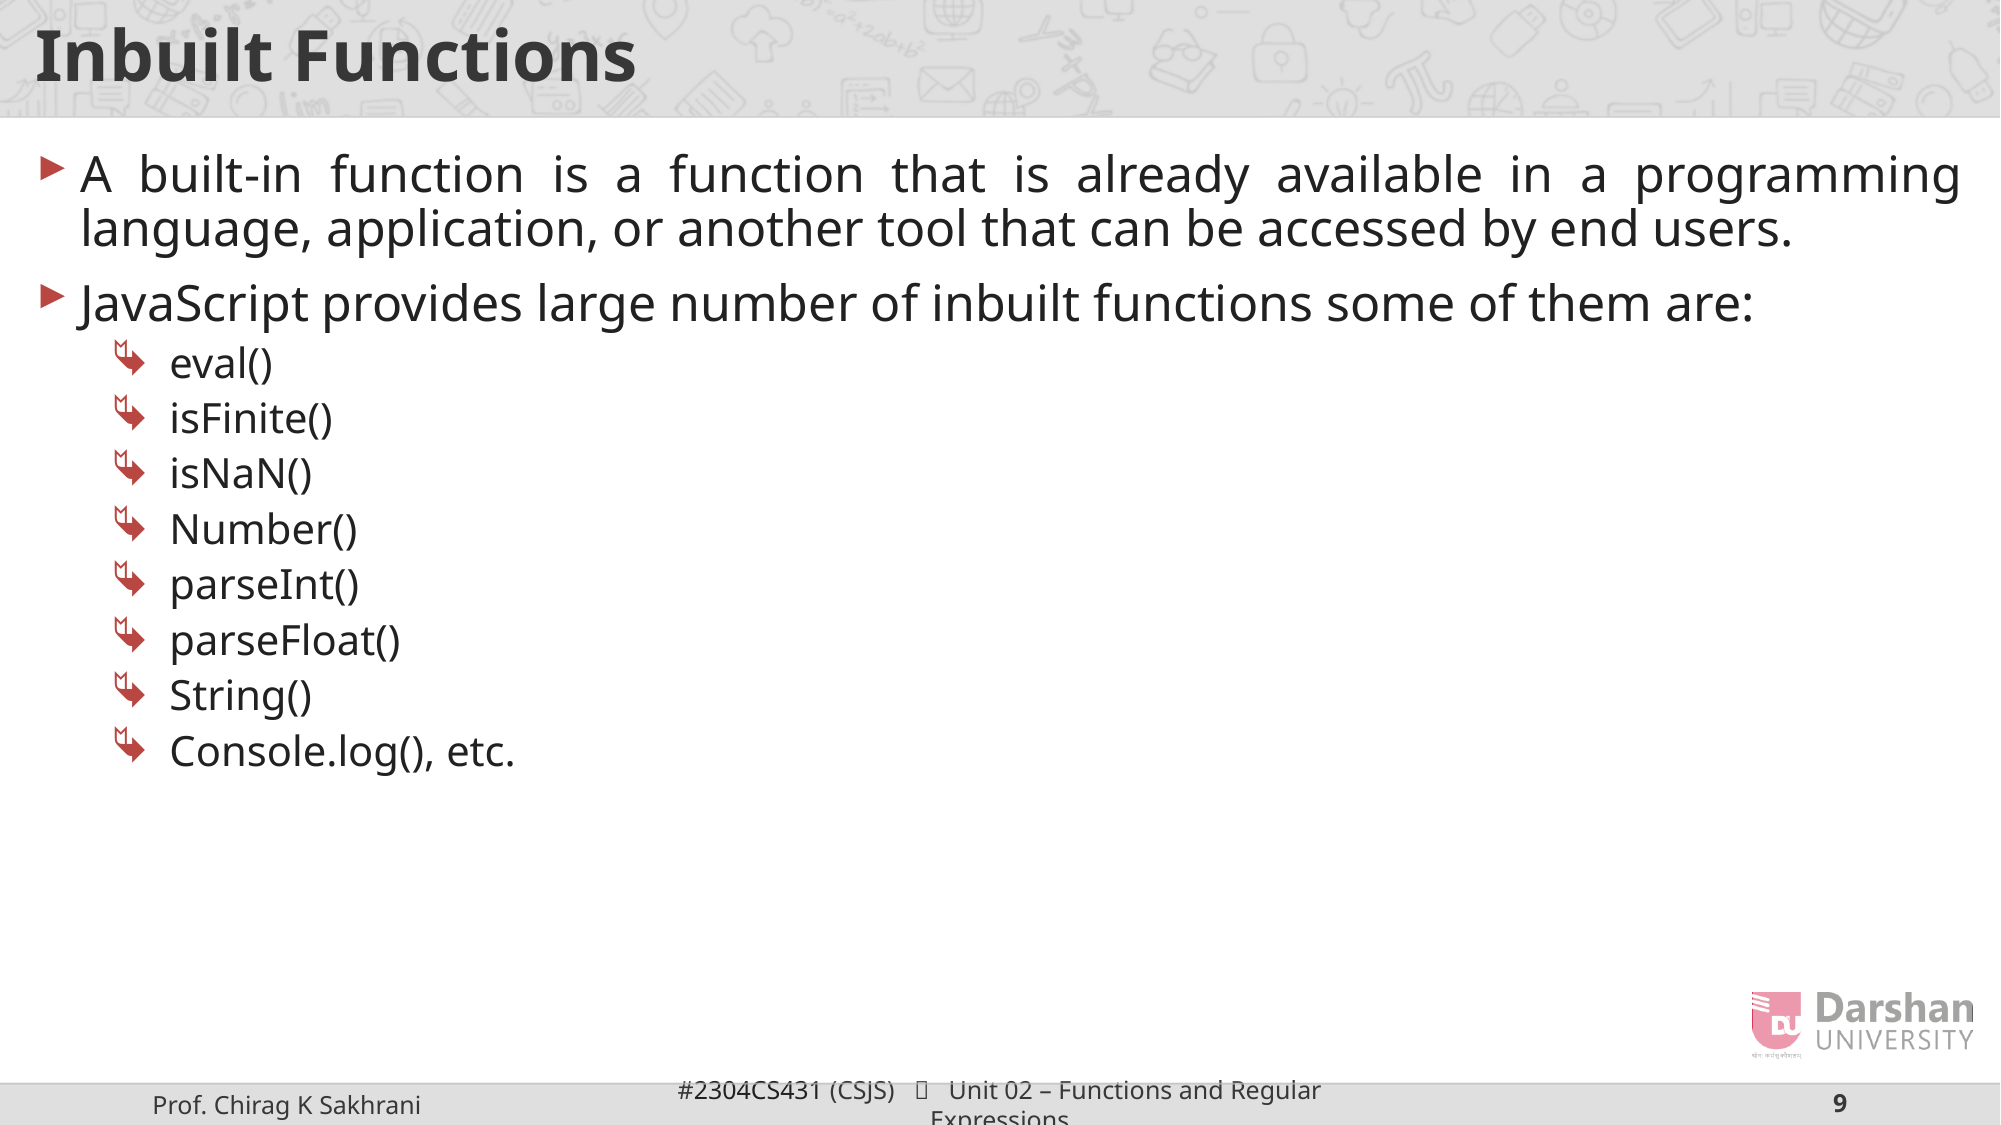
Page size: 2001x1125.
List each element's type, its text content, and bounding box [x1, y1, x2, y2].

title Inbuilt Functions [0, 0, 2000, 117]
list A built-in function is a function that is already available in a programming language, application, or another tool that can be accessed by end users. JavaScript provides large number of inbuilt functions some of them are: eval() isFinite() isNaN() Number() parseInt() parseFloat() String() Console.log(), etc. [21, 141, 1979, 1059]
